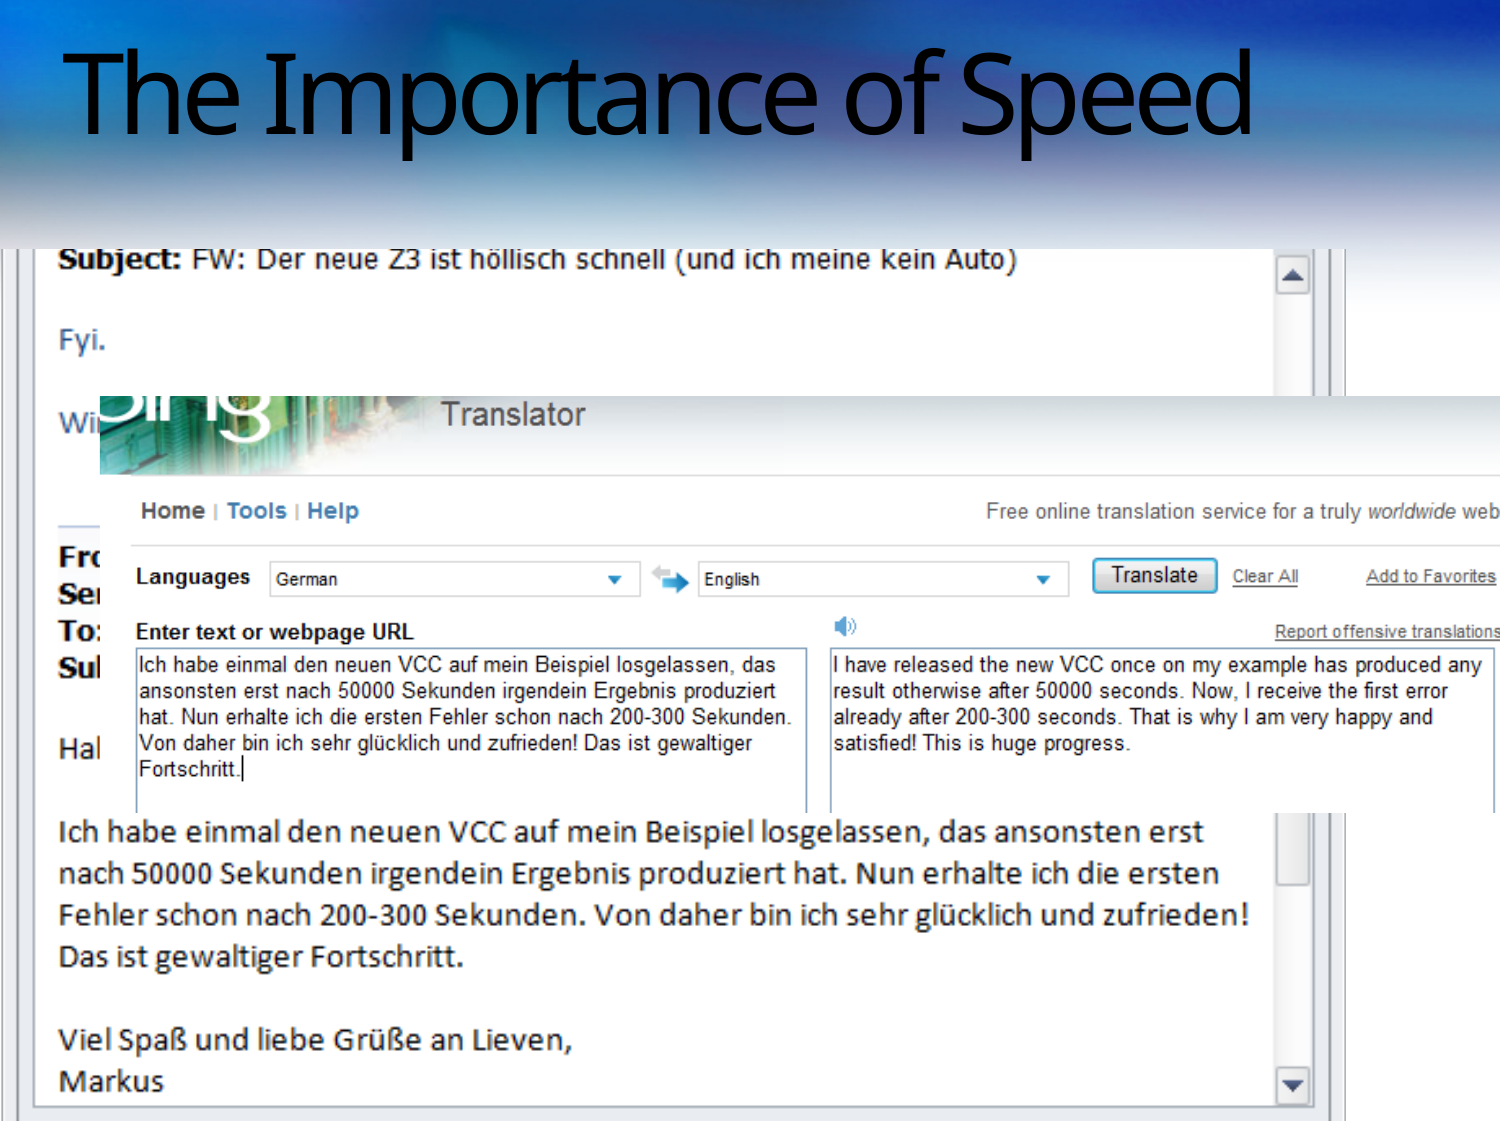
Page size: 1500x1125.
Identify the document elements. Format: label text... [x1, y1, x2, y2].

title The Importance of Speed [62, 37, 1438, 161]
picture [0, 0, 1500, 1125]
